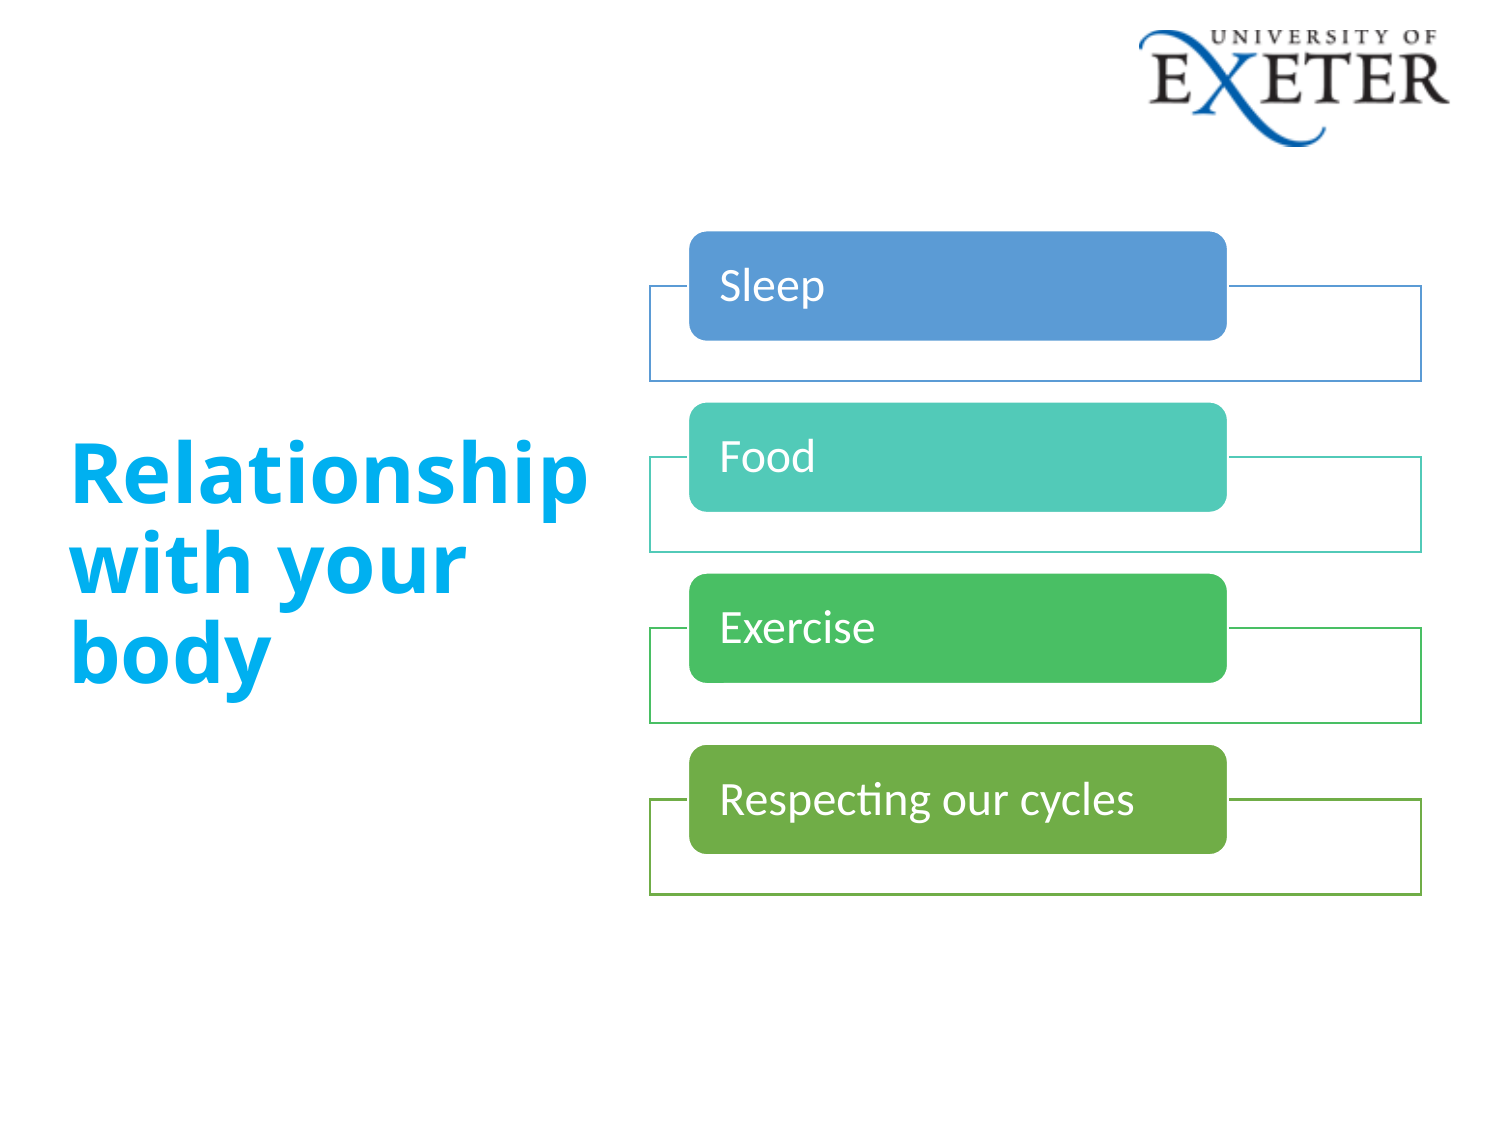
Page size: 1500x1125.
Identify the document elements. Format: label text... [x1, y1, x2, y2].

picture [1139, 30, 1452, 147]
title Relationship with your body [53, 228, 649, 906]
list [649, 219, 1421, 906]
